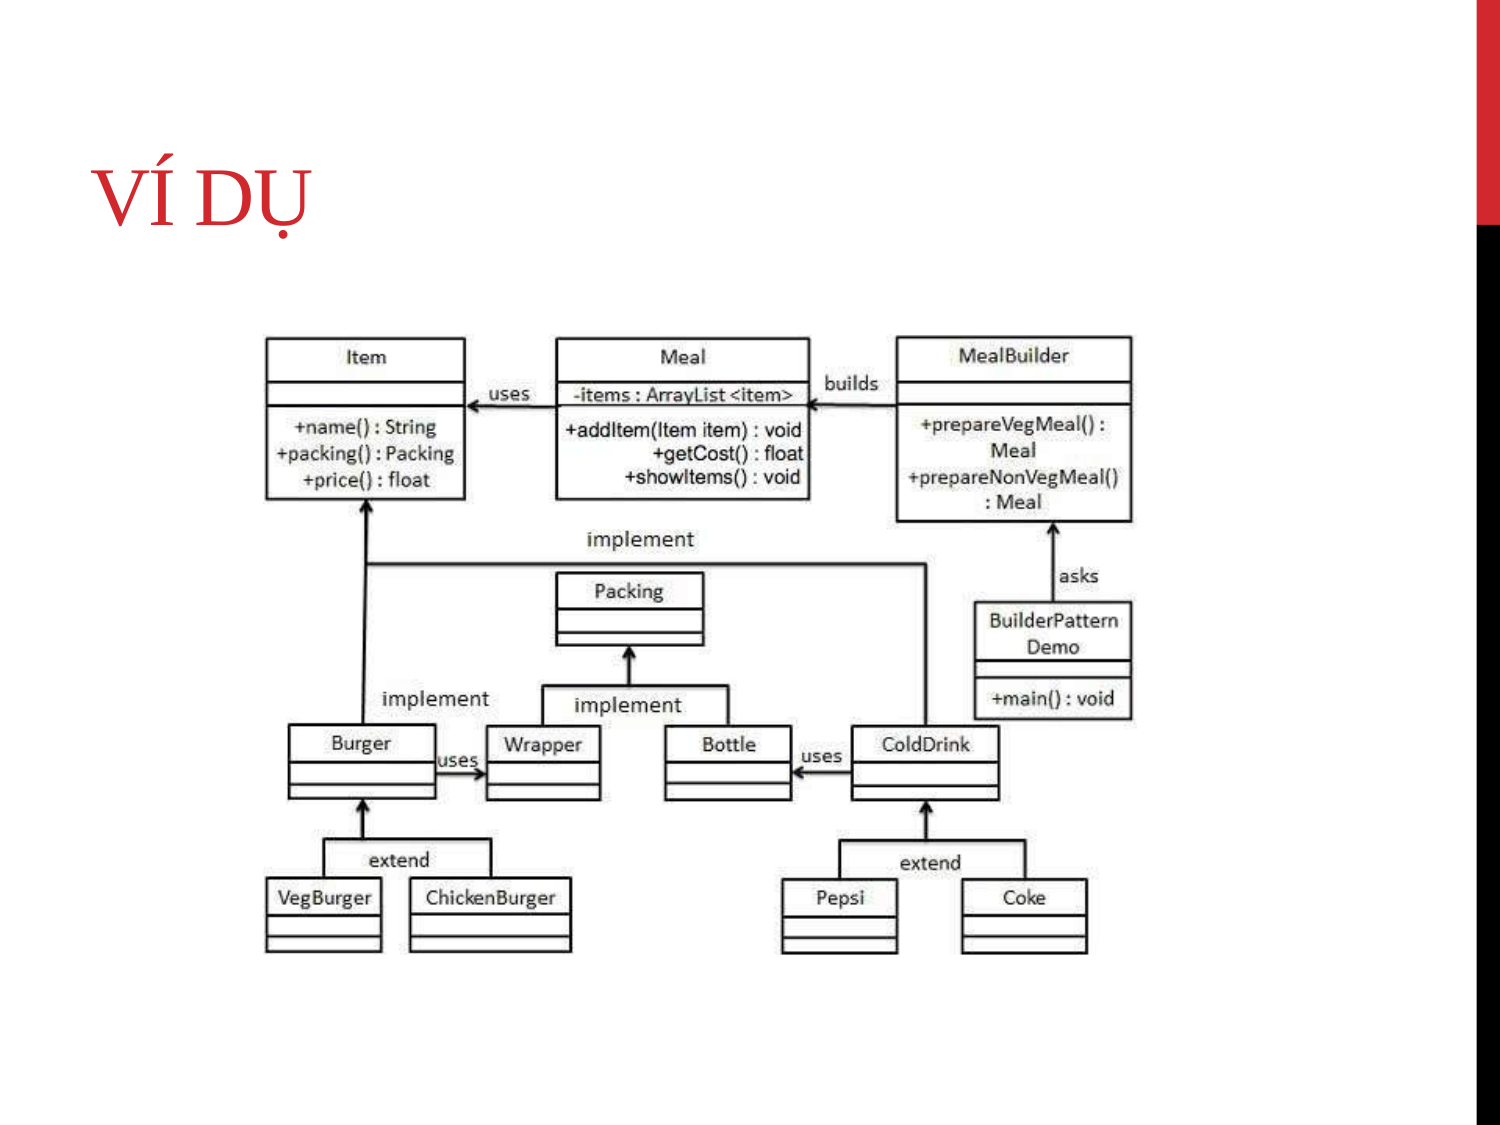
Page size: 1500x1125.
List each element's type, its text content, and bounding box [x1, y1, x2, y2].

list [262, 333, 1138, 959]
title Ví dụ [75, 25, 1025, 250]
